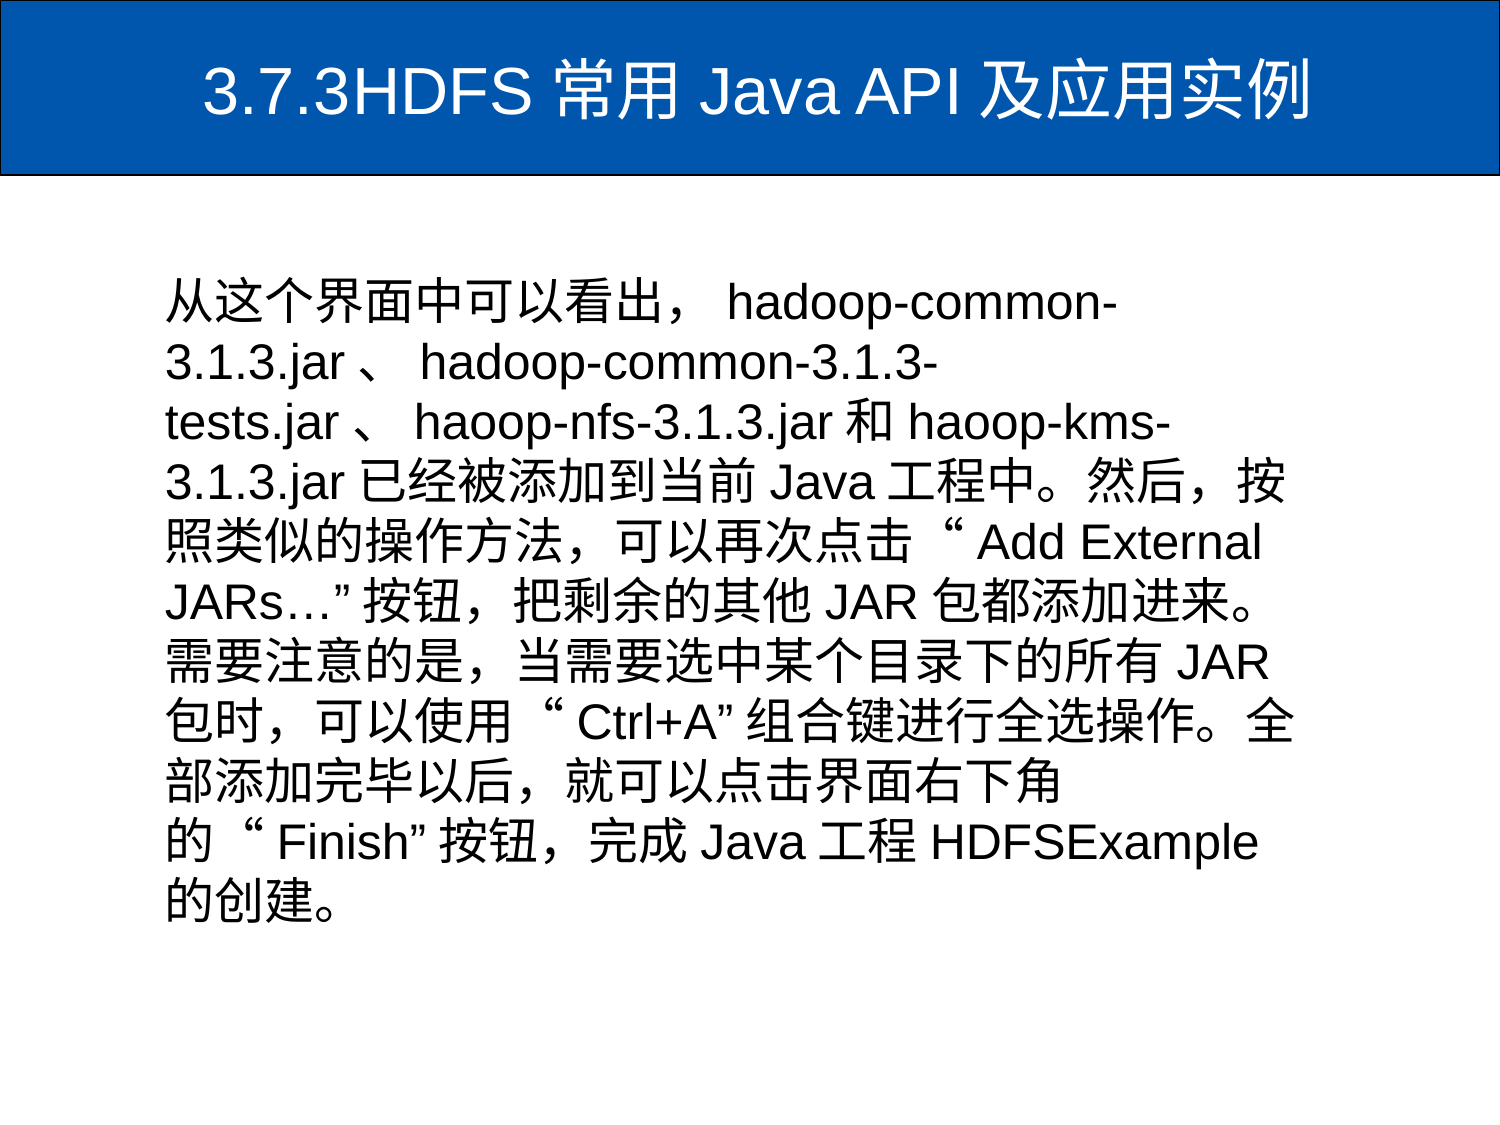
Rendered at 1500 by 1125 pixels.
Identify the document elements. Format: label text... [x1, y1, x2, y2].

title 3.7.3 HDFS常用Java API及应用实例 [187, 12, 1500, 163]
text_box 从这个界面中可以看出，hadoop-common-3.1.3.jar、hadoop-common-3.1.3-tests.jar、haoop-nfs-3.1.3.jar和haoop-kms-3.1.3.jar已经被添加到当前Java工程中。然后，按照类似的操作方法，可以再次点击“Add External JARs…”按钮，把剩余的其他JAR包都添加进来。需要注意的是，当需要选中某个目录下的所有JAR包时，可以使用“Ctrl+A”组合键进行全选操作。全部添加完毕以后，就可以点击界面右下角的“Finish”按钮，完成Java工程HDFSExample的创建。 [150, 262, 1325, 938]
